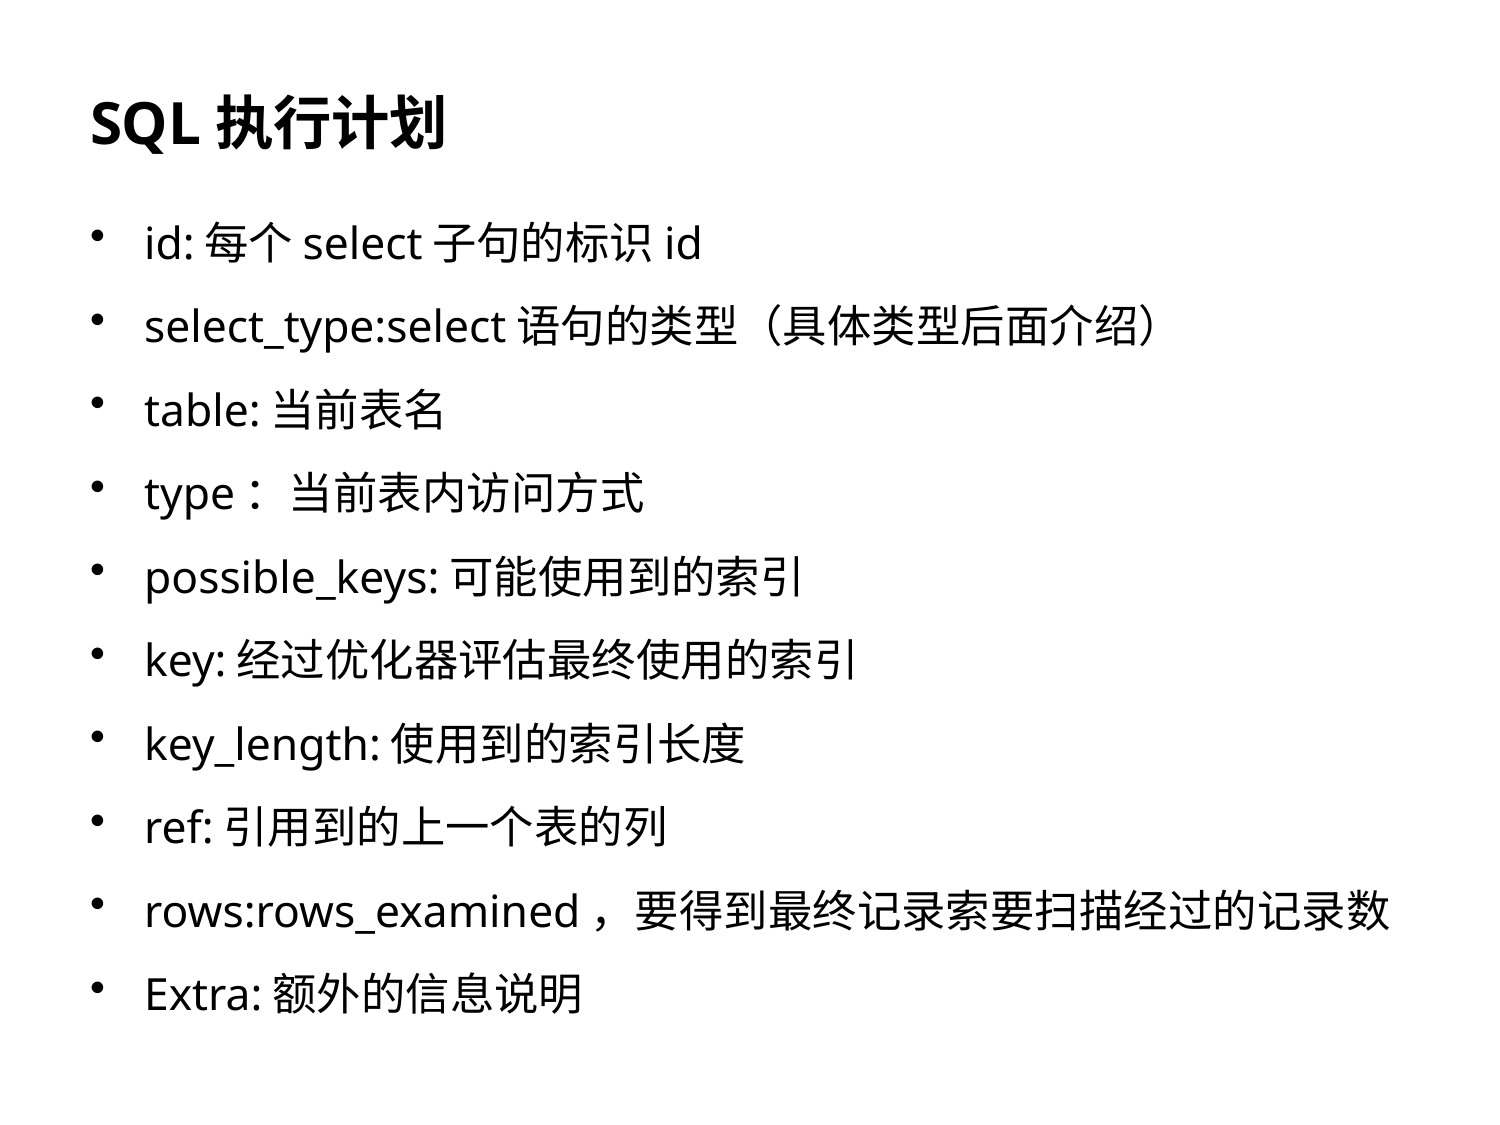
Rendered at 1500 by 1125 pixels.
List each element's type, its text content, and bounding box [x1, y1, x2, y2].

list id:每个select子句的标识id select_type:select语句的类型（具体类型后面介绍） table:当前表名 type：当前表内访问方式 possible_keys:可能使用到的索引 key:经过优化器评估最终使用的索引 key_length:使用到的索引长度 ref:引用到的上一个表的列 rows:rows_examined，要得到最终记录索要扫描经过的记录数 Extra:额外的信息说明 [74, 198, 1426, 1044]
title SQL执行计划 [74, 56, 1426, 185]
